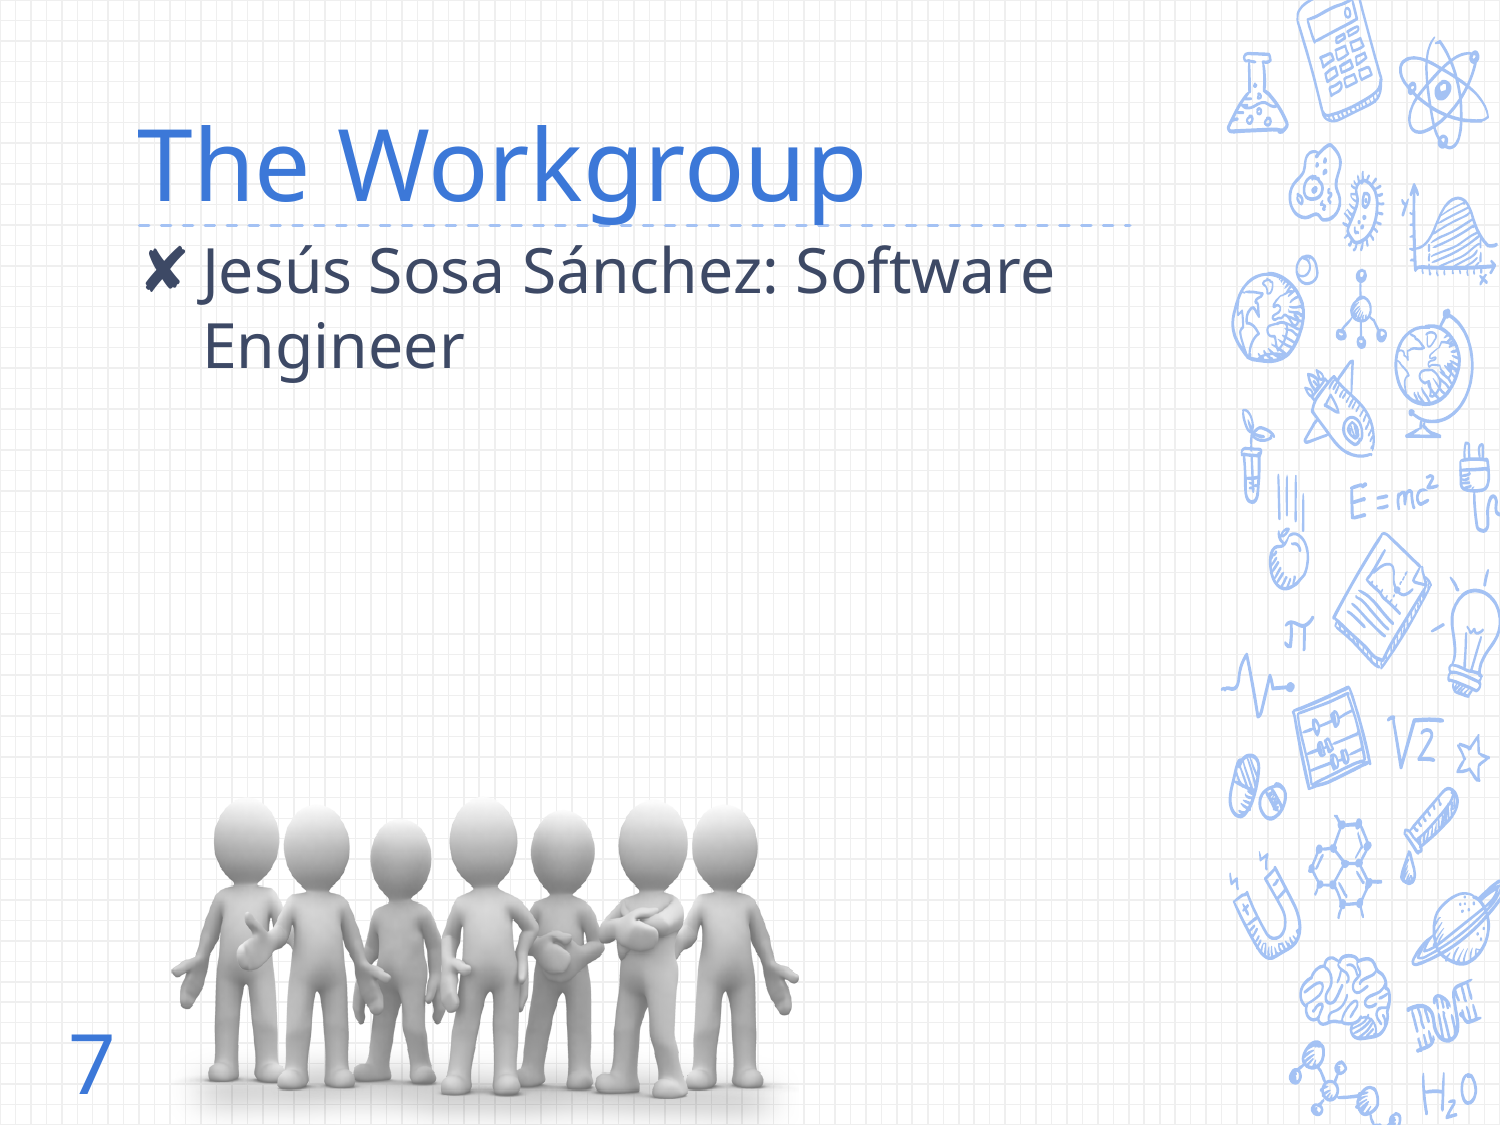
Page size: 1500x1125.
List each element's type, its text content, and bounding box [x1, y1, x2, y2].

text_box 7 [53, 997, 136, 1125]
title The Workgroup [122, 49, 1130, 237]
list Jesús Sosa Sánchez: Software Engineer [112, 216, 1120, 1006]
picture [170, 751, 799, 1125]
